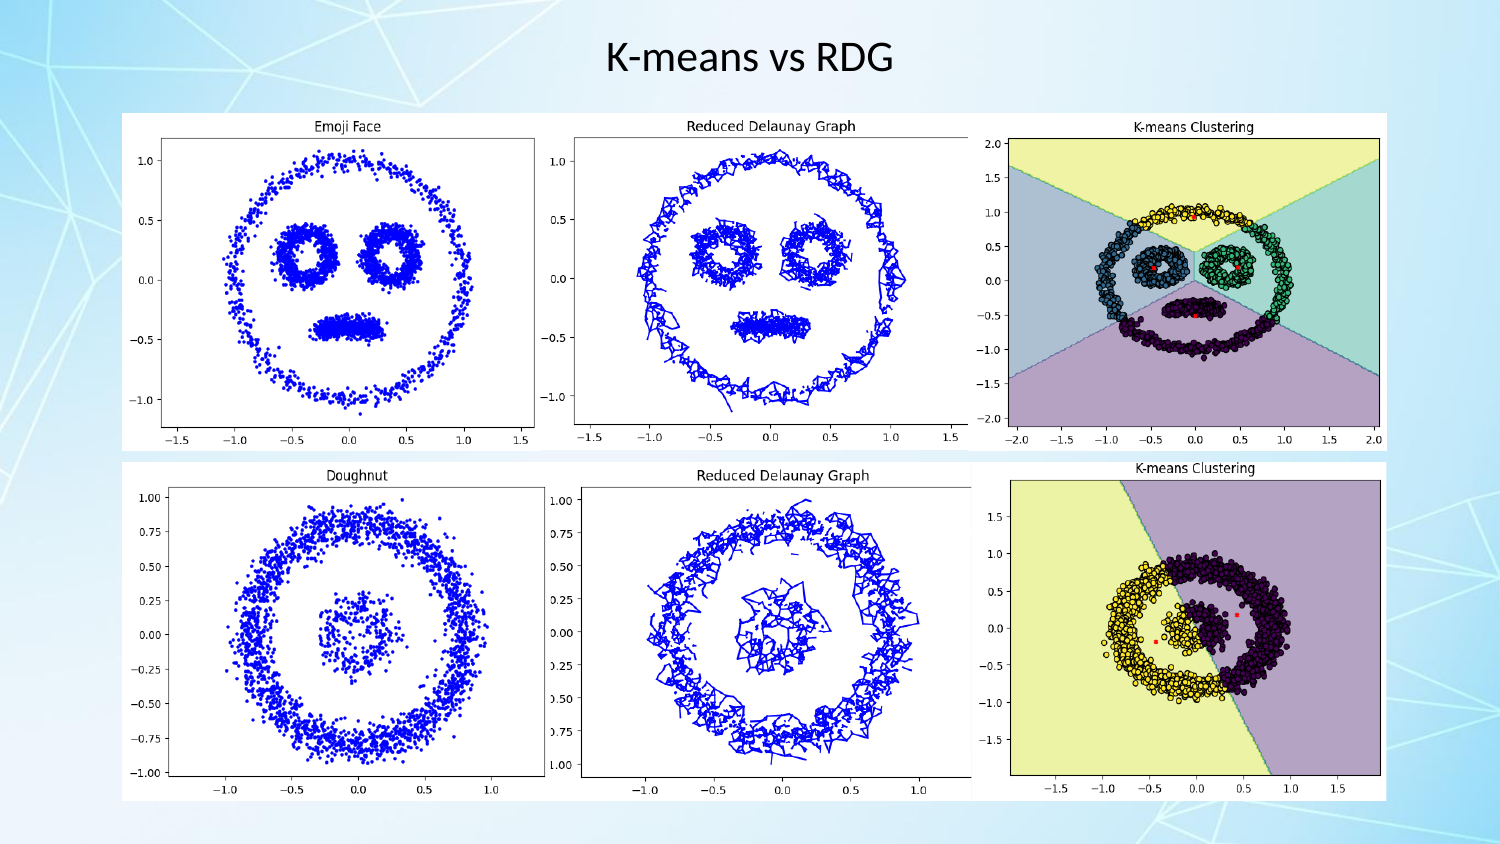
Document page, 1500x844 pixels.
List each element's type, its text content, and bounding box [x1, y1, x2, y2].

text_box K-means vs RDG [592, 22, 908, 86]
picture [0, 0, 1500, 844]
